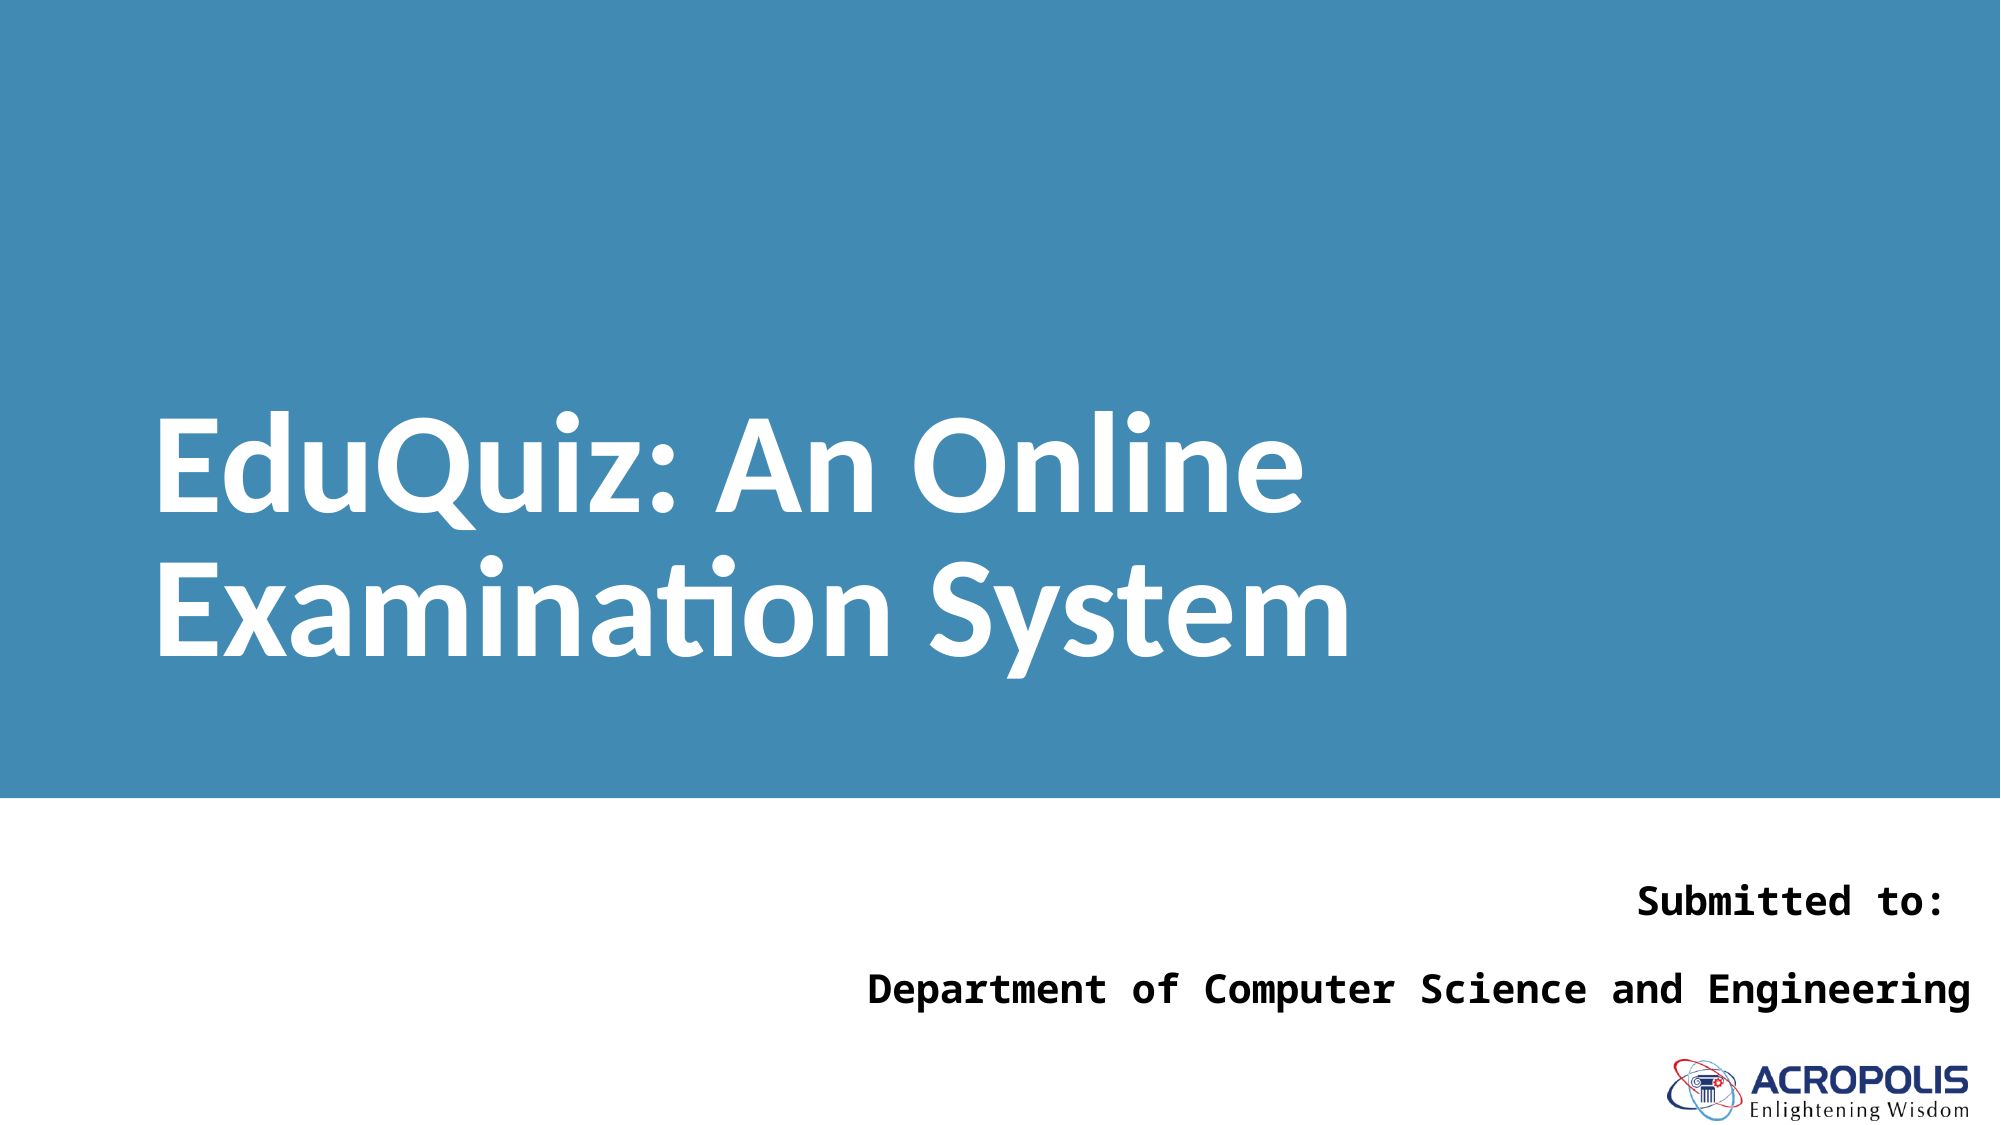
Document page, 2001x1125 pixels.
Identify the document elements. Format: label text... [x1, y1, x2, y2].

picture [1667, 1059, 1968, 1121]
title EduQuiz: An Online Examination System [137, 394, 1863, 700]
subtitle Submitted to: Department of Computer Science and Engineering [12, 838, 1988, 1025]
